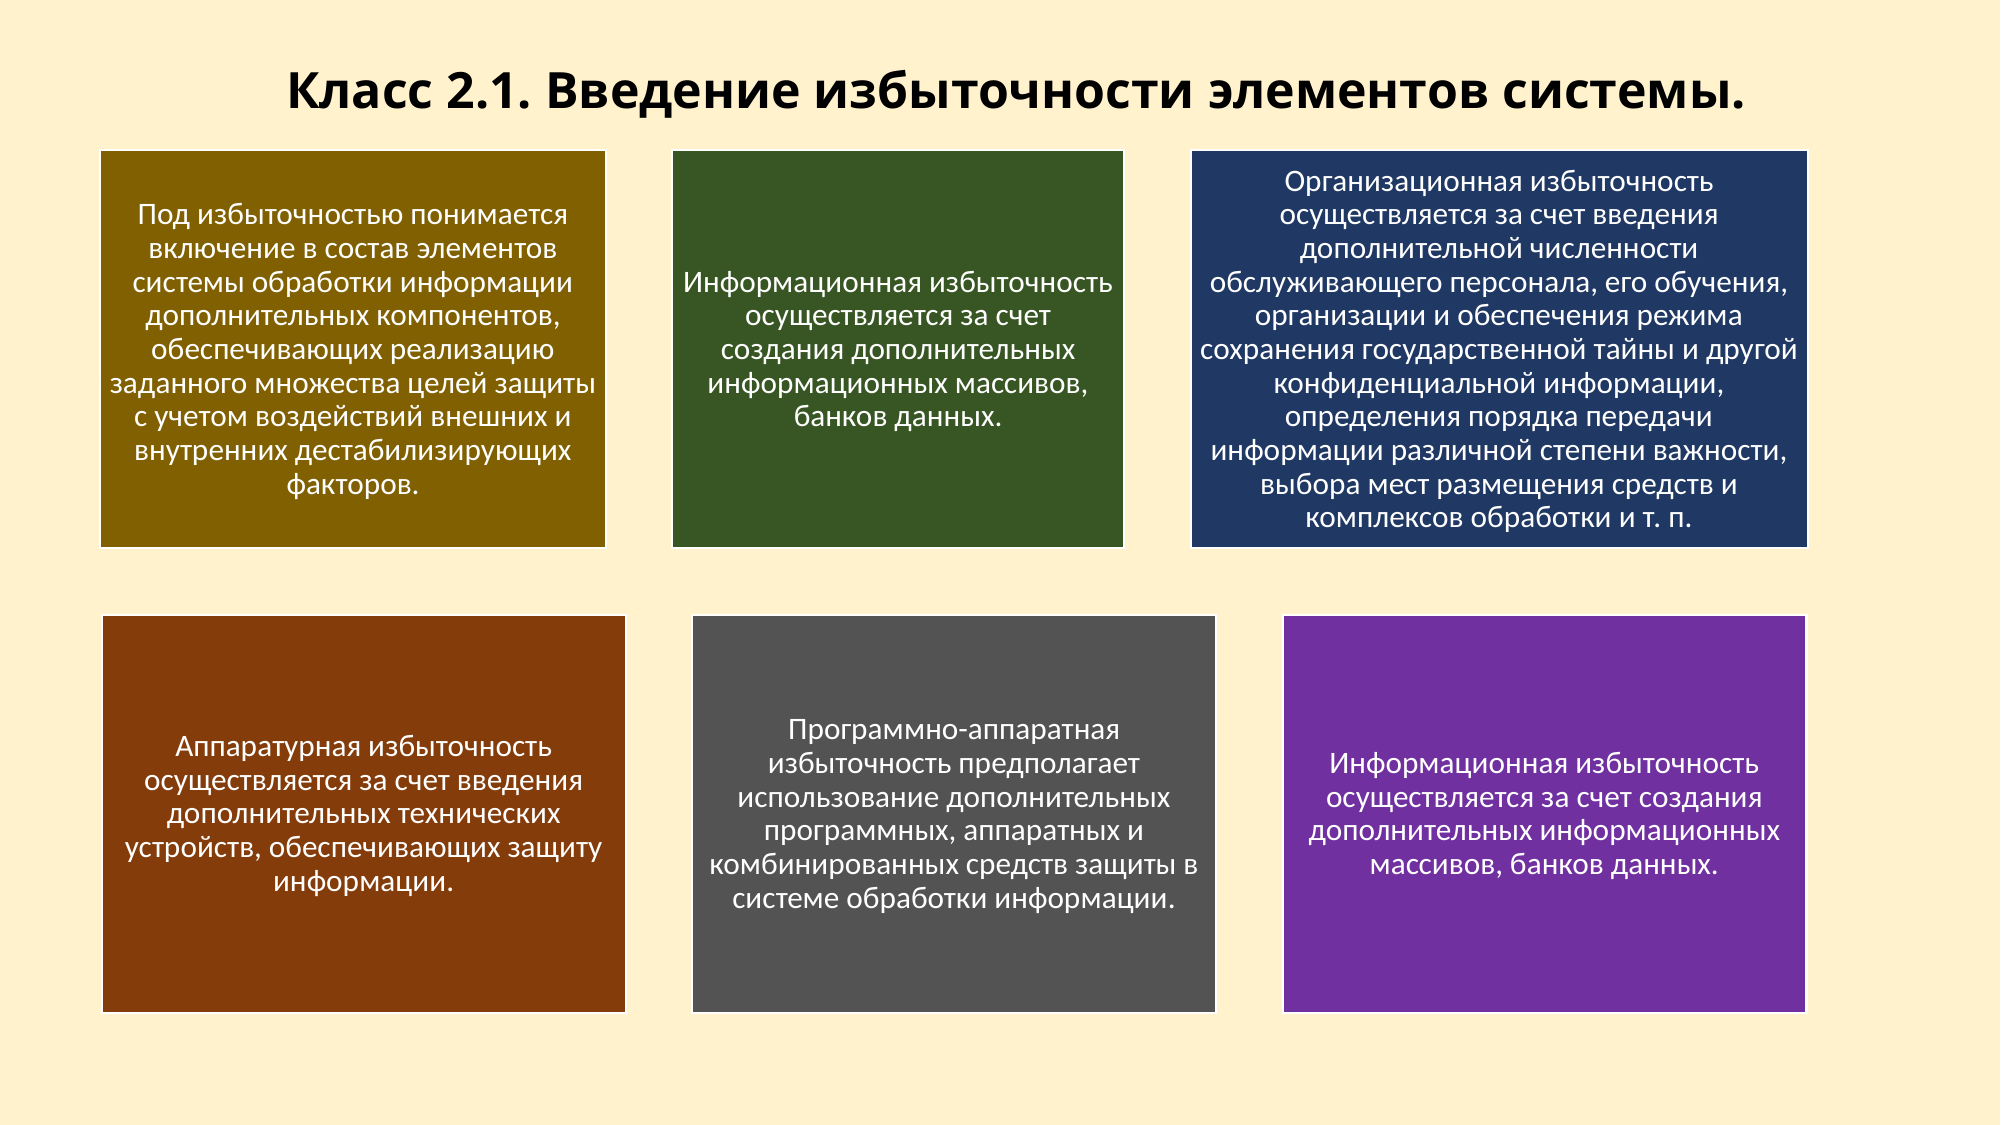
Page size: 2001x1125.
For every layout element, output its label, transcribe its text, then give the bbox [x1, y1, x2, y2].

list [45, 149, 1863, 1014]
title Класс 2.1. Введение избыточности элементов системы. [153, 0, 1879, 185]
